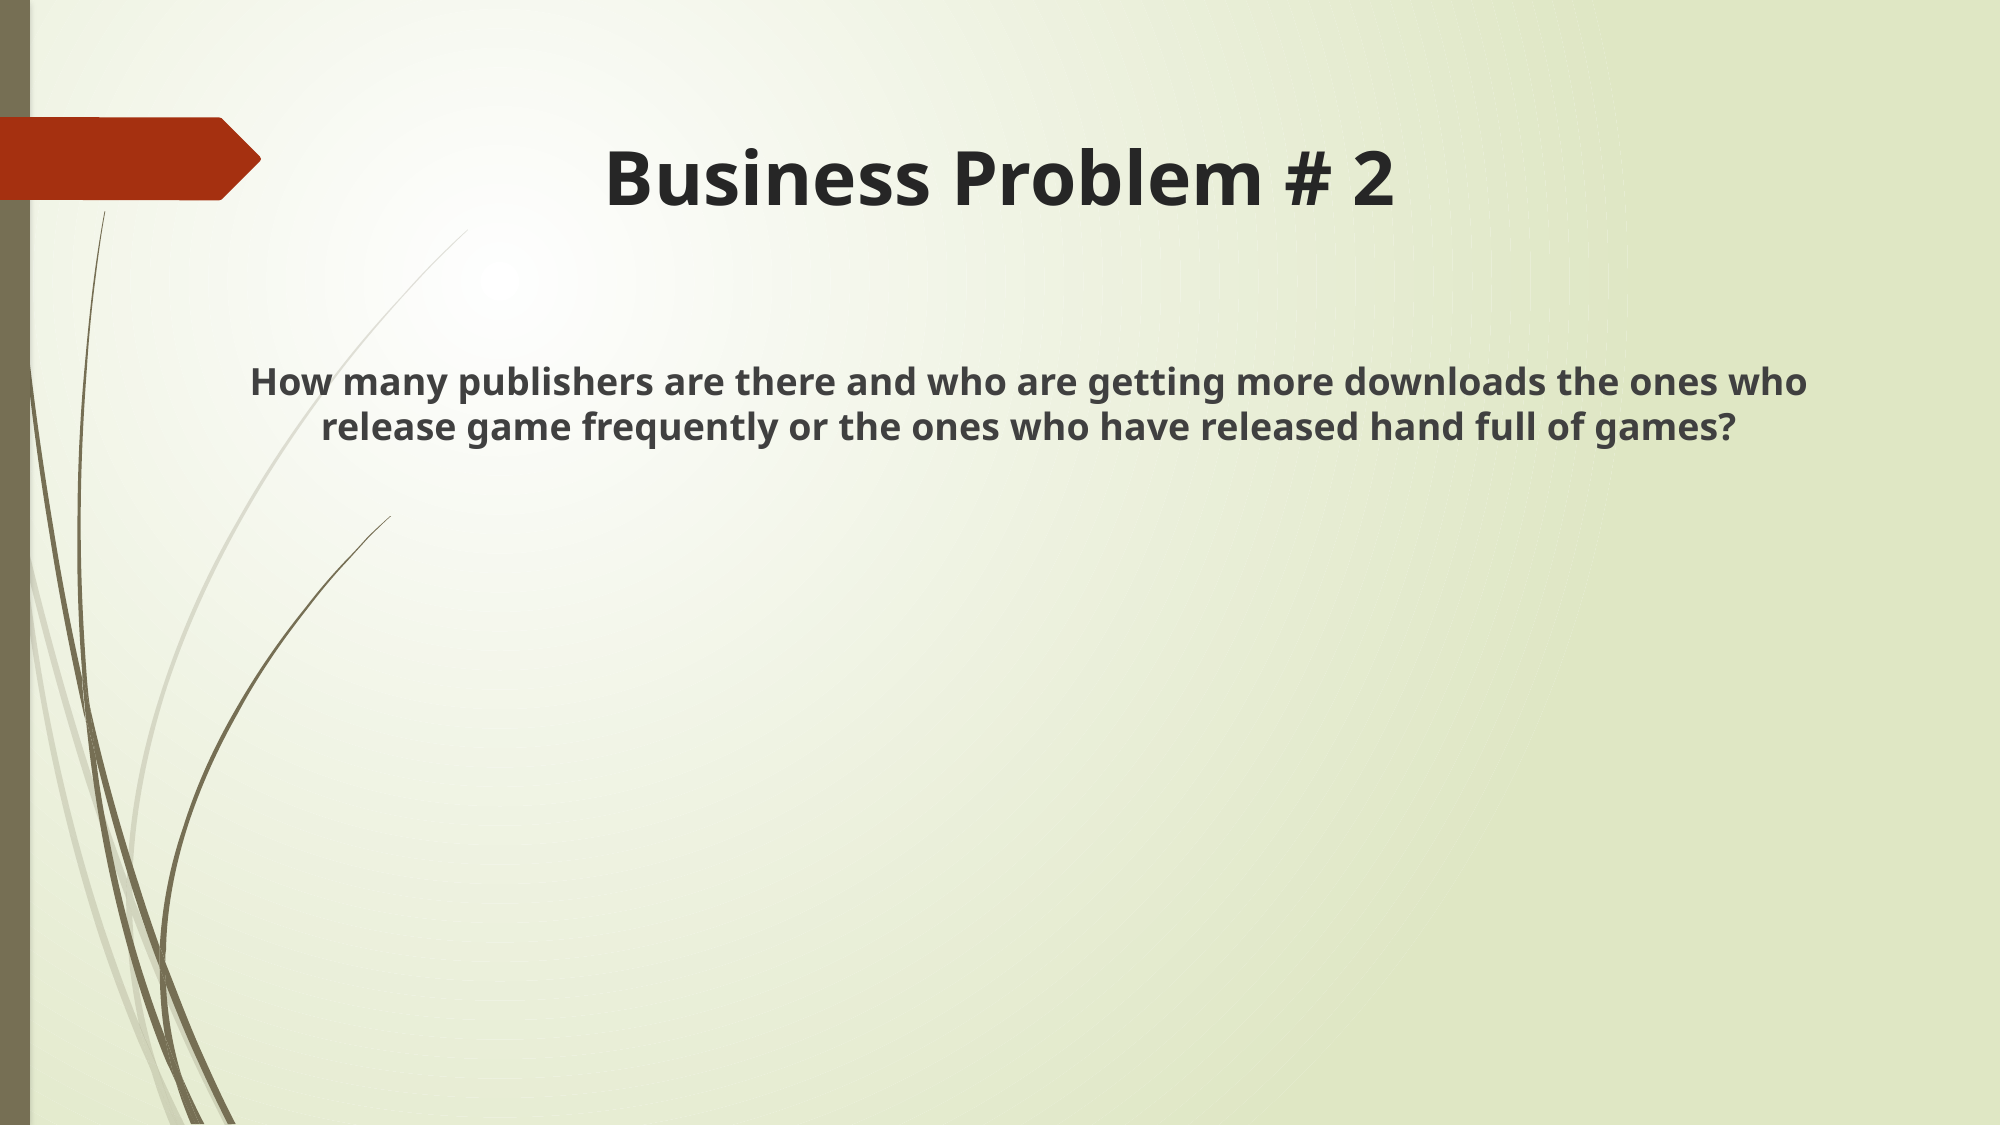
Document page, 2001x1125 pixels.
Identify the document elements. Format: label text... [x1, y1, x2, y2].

title Business Problem # 2 [0, 122, 2000, 333]
list How many publishers are there and who are getting more downloads the ones who release game frequently or the ones who have released hand full of games? [167, 350, 1893, 970]
